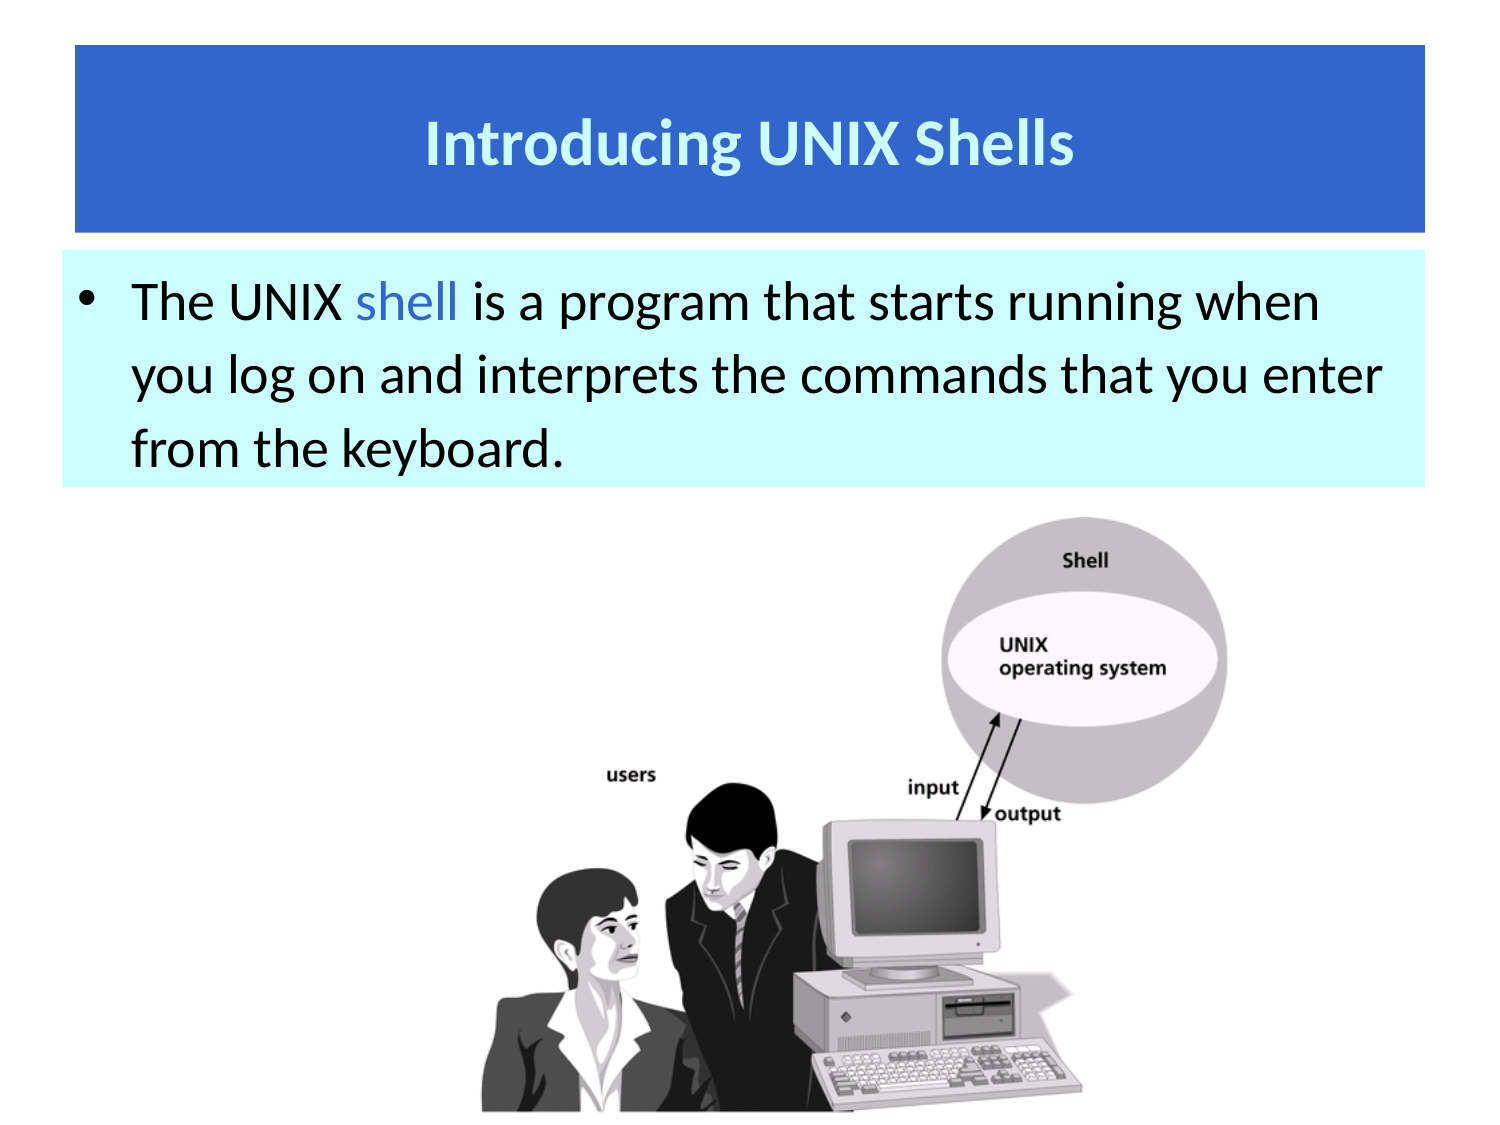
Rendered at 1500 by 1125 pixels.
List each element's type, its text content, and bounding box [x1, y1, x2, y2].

picture [449, 517, 1238, 1125]
list The UNIX shell is a program that starts running when you log on and interprets the commands that you enter from the keyboard. [62, 249, 1425, 488]
title Introducing UNIX Shells [75, 45, 1425, 233]
